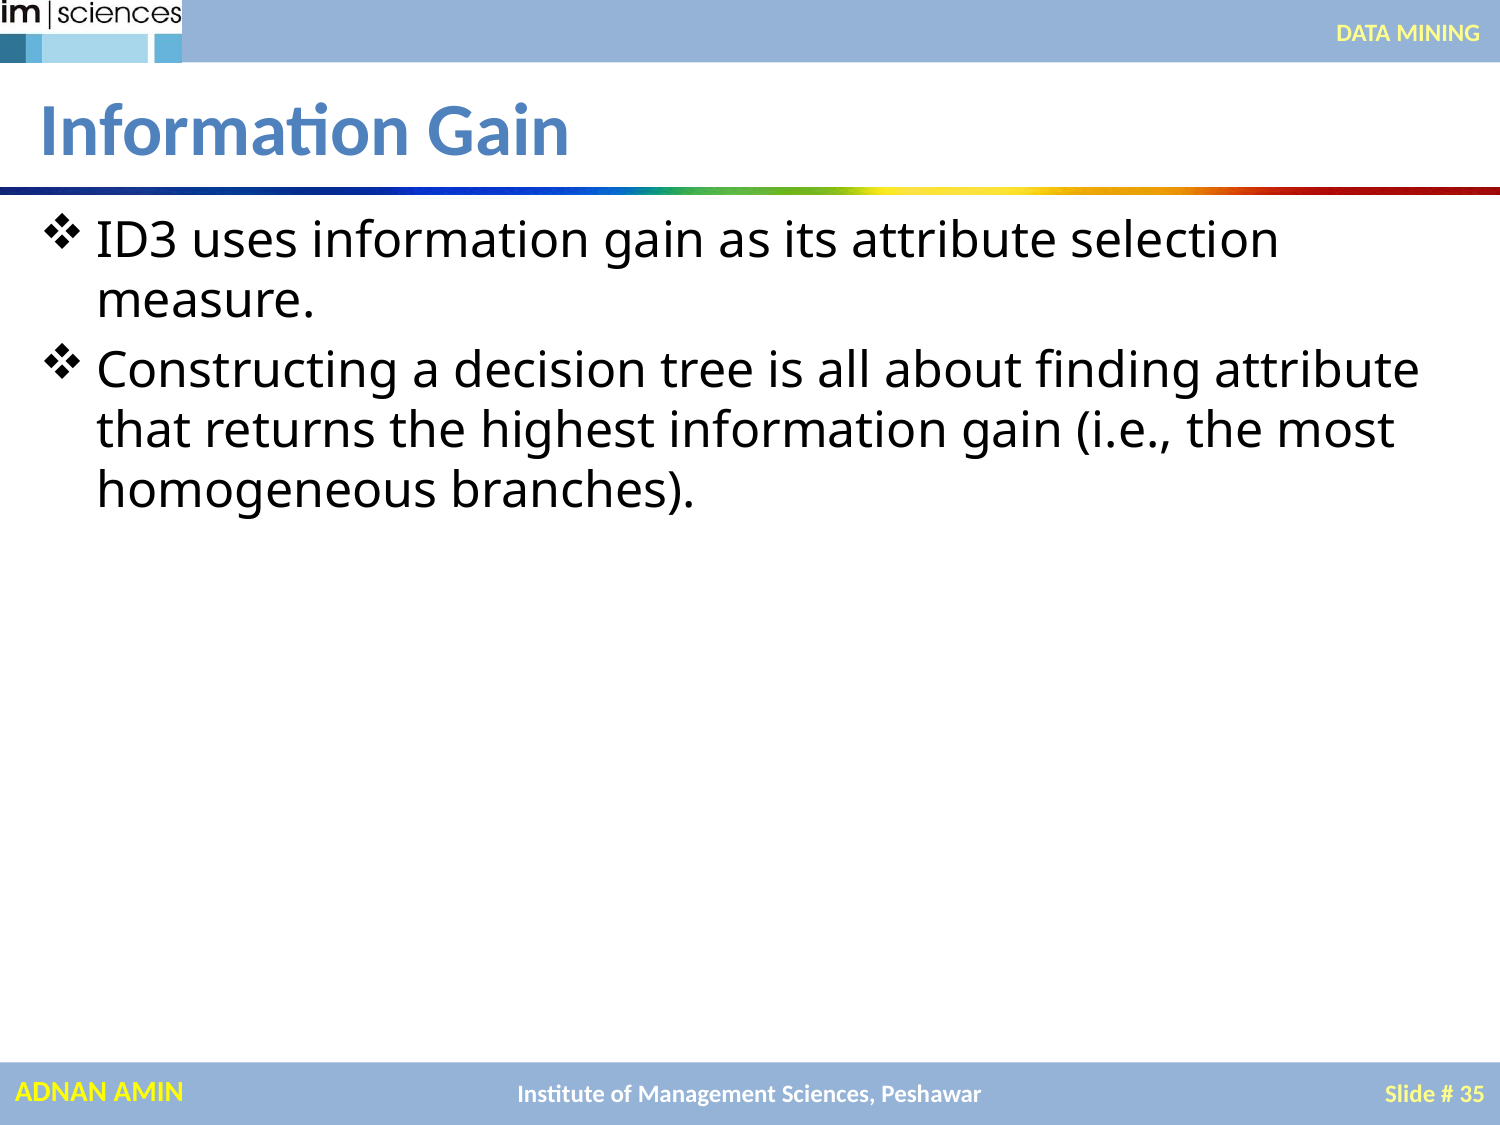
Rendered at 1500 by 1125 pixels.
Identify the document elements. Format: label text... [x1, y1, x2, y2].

title Information Gain [24, 62, 1475, 188]
footer Institute of Management Sciences, Peshawar [362, 1062, 1138, 1123]
picture [0, 187, 634, 195]
picture [639, 187, 1500, 195]
slide_number Slide # 35 [1149, 1062, 1500, 1123]
list ID3 uses information gain as its attribute selection measure. Constructing a decision tree is all about finding attribute that returns the highest information gain (i.e., the most homogeneous branches). [24, 200, 1475, 1005]
slide_number DATA MINING [0, 1, 1496, 62]
